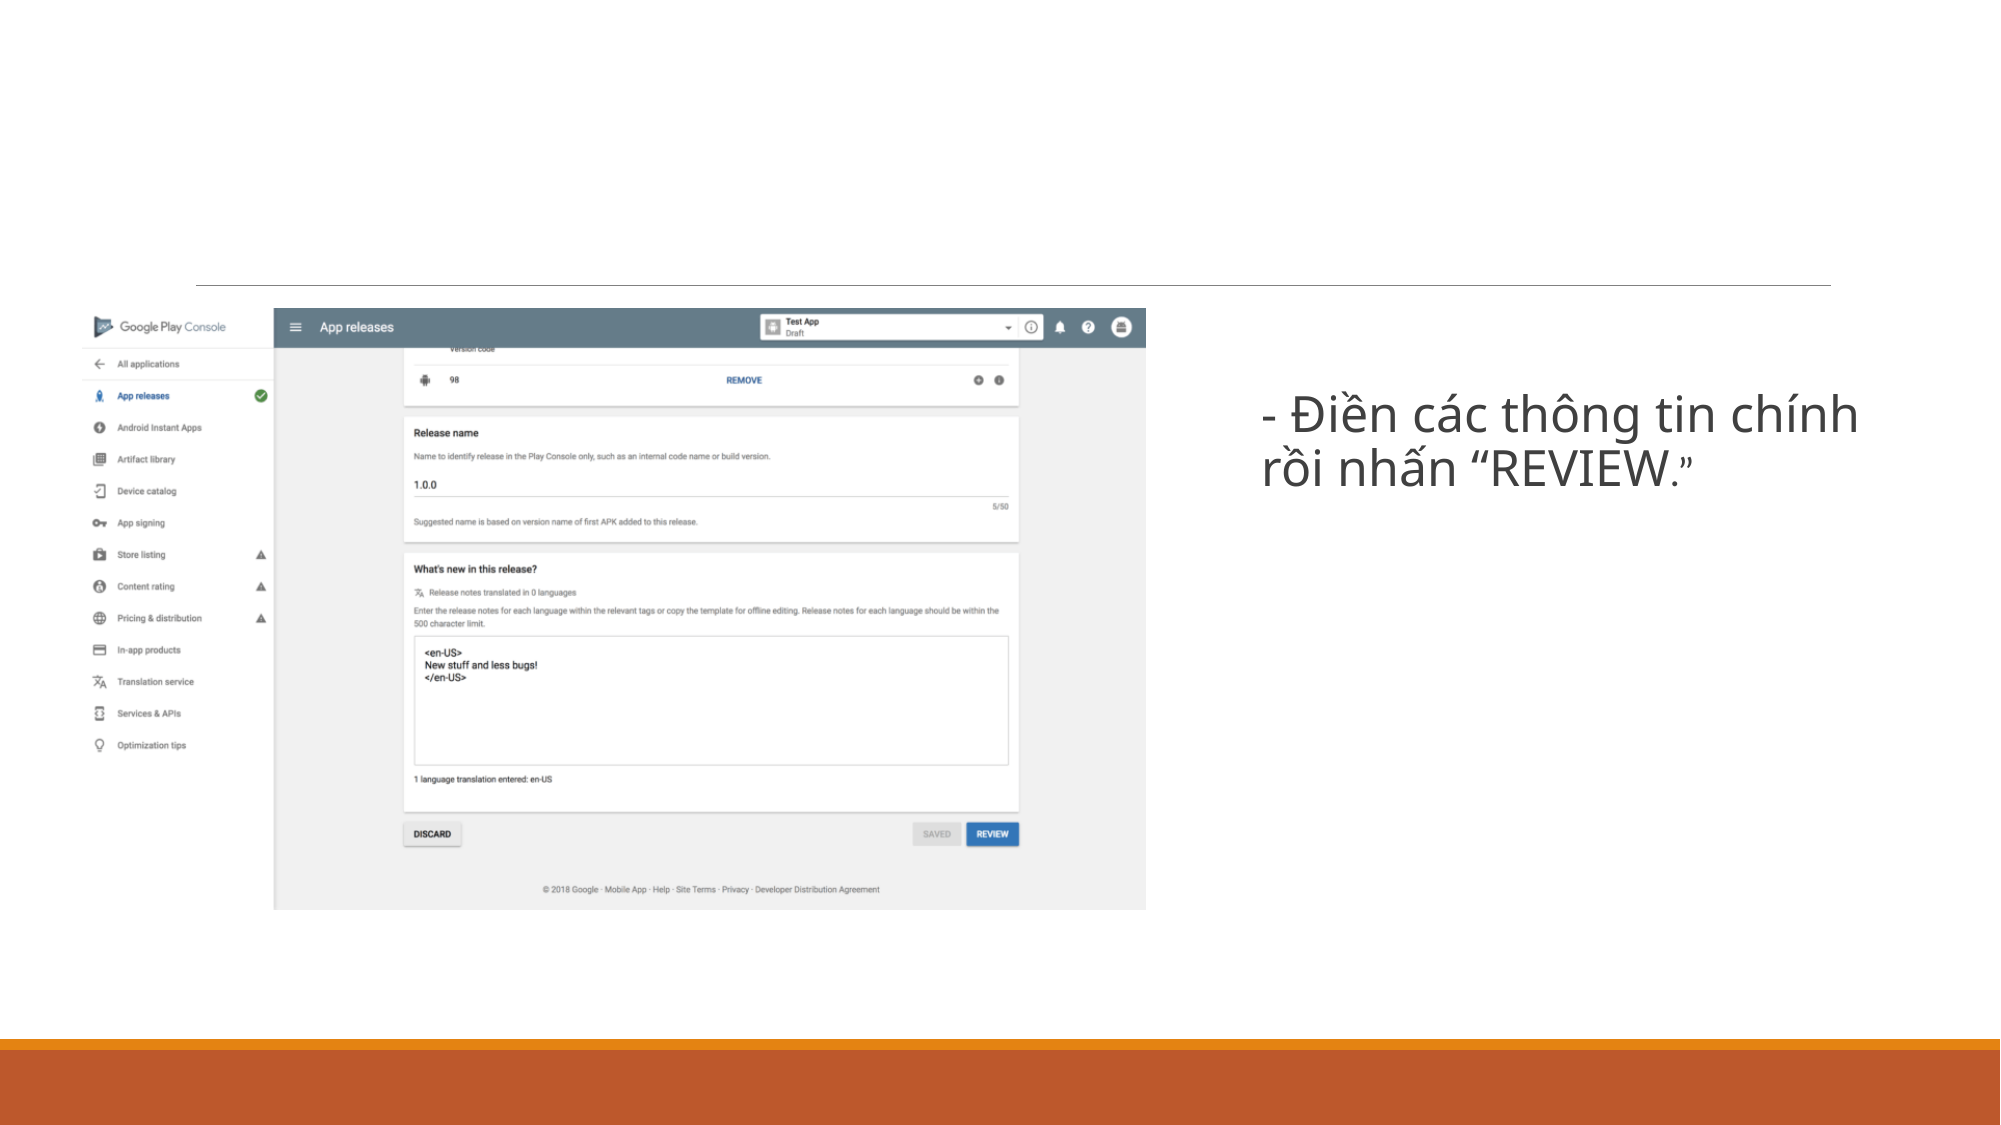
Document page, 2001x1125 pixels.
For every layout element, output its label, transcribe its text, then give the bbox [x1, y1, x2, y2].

list - Điền các thông tin chính rồi nhấn “REVIEW.” [1246, 381, 1881, 942]
picture [81, 308, 1146, 911]
